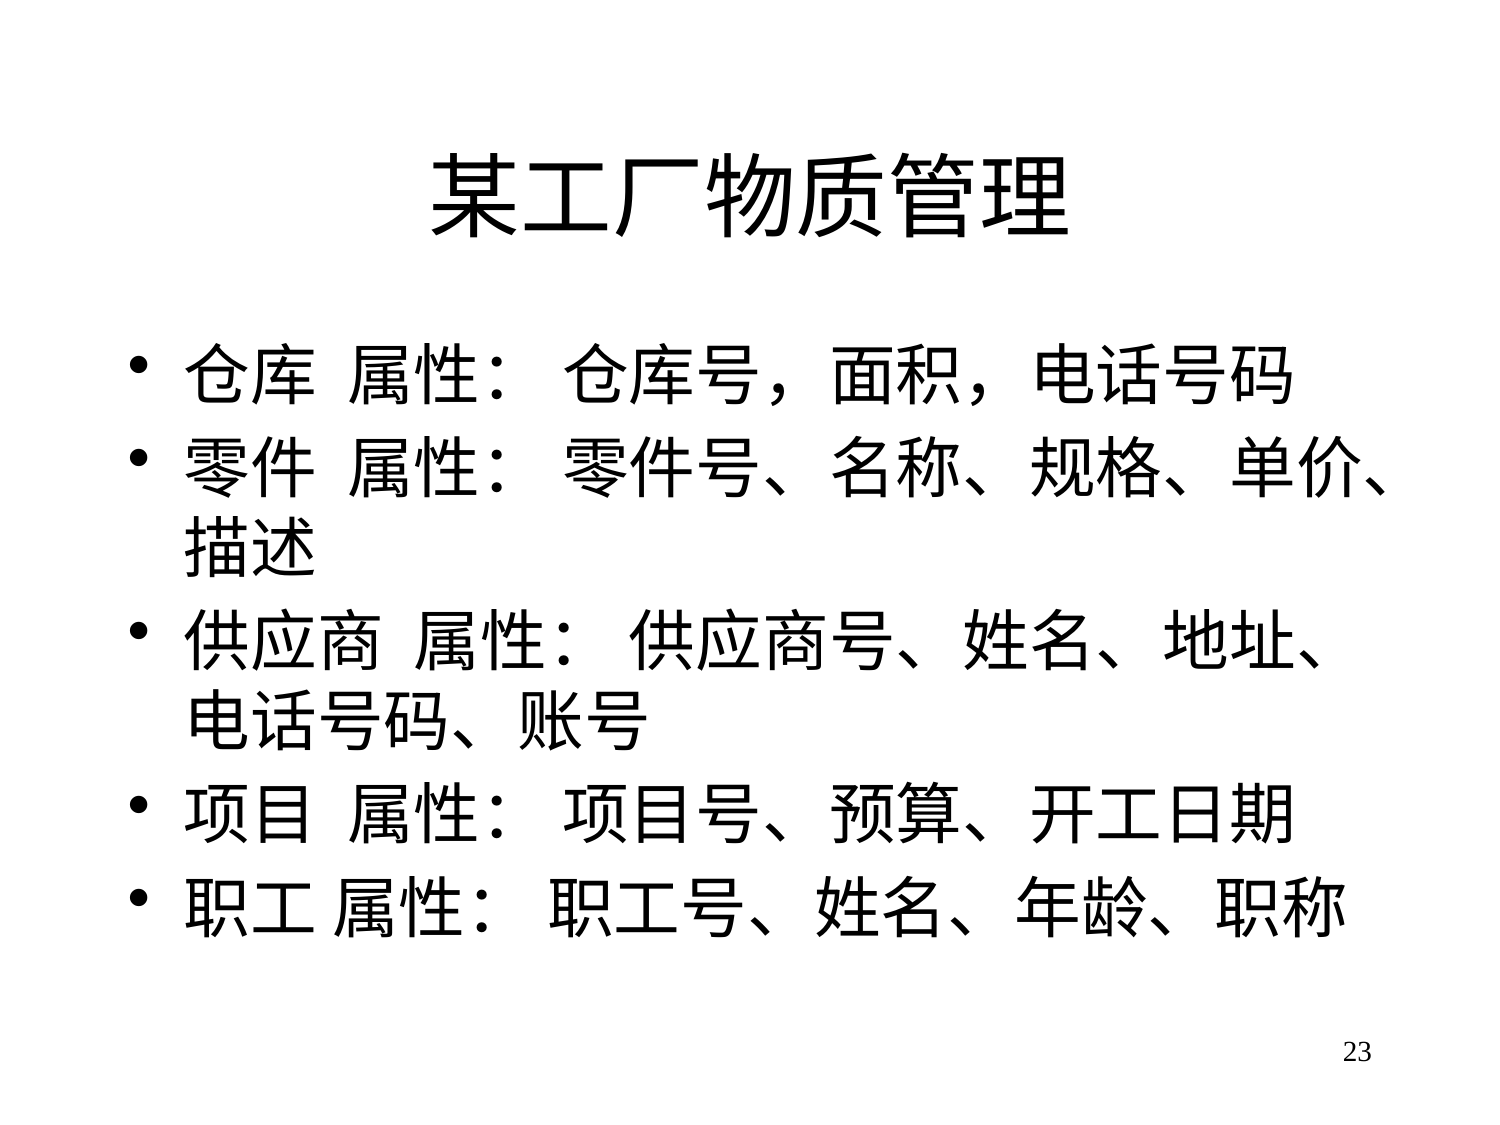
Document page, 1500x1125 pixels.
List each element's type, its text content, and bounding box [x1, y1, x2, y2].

list 仓库 属性： 仓库号，面积，电话号码 零件 属性： 零件号、名称、规格、单价、描述 供应商 属性： 供应商号、姓名、地址、电话号码、账号 项目 属性： 项目号、预算、开工日期 职工 属性： 职工号、姓名、年龄、职称 [112, 324, 1388, 1000]
title 某工厂物质管理 [112, 99, 1388, 288]
slide_number 23 [1074, 1024, 1388, 1101]
